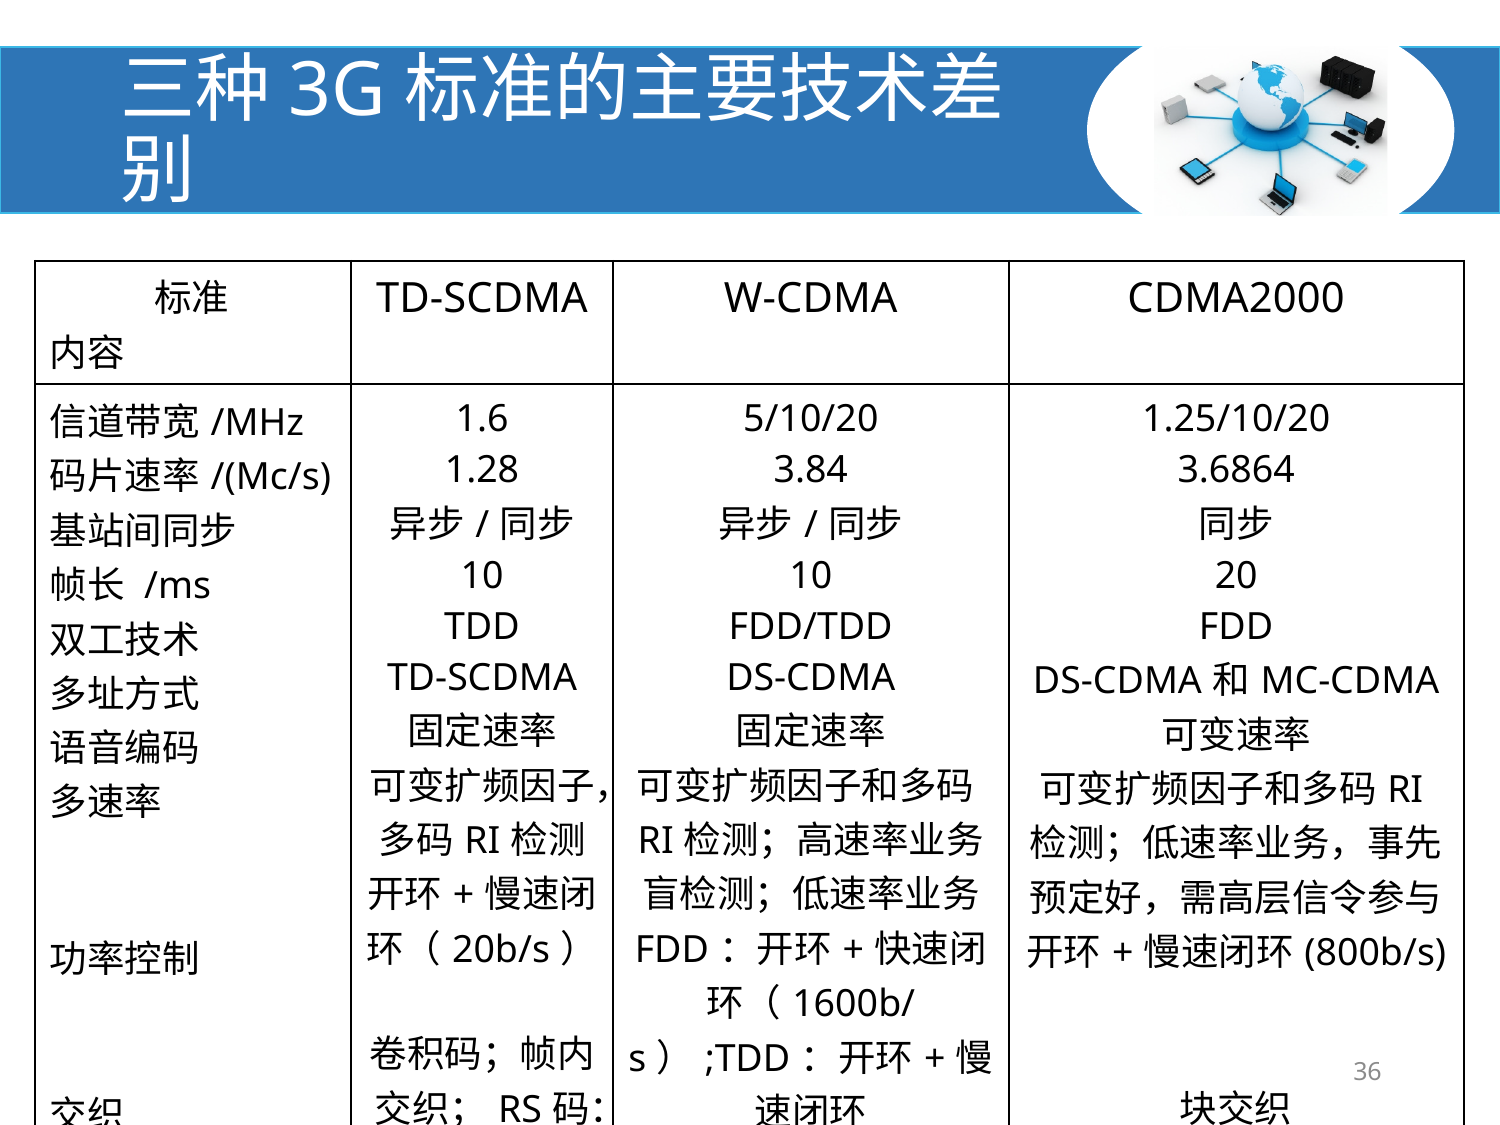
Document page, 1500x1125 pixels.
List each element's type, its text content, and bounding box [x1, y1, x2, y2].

table_cell 信道带宽/MHz 码片速率/(Mc/s) 基站间同步 帧长 /ms 双工技术 多址方式 语音编码 多速率 功率控制 交织 [36, 385, 350, 1125]
table_cell 5/10/20 3.84 异步/同步 10 FDD/TDD DS-CDMA 固定速率 可变扩频因子和多码RI检测；高速率业务盲检测；低速率业务 FDD：开环+快速闭环（1600b/s）;TDD：开环+慢速闭环 卷积玛：帧内交织；RS码：帧间交织 [614, 385, 1008, 1125]
table_cell 1.6 1.28 异步/同步 10 TDD TD-SCDMA 固定速率 可变扩频因子，多码RI检测 开环+慢速闭环（20b/s） 卷积码；帧内交织；RS码：帧间交织 [352, 385, 612, 1125]
table_cell 1.25/10/20 3.6864 同步 20 FDD DS-CDMA和MC-CDMA 可变速率 可变扩频因子和多码RI检测；低速率业务，事先预定好，需高层信令参与 开环+慢速闭环(800b/s) 块交织 [1010, 385, 1463, 1125]
picture [1154, 46, 1388, 216]
table_header CDMA2000 [1010, 262, 1463, 383]
table_header W-CDMA [614, 262, 1008, 383]
table_header 标准 内容 [36, 262, 350, 383]
table_header TD-SCDMA [352, 262, 612, 383]
title 三种3G标准的主要技术差别 [105, 50, 1068, 214]
